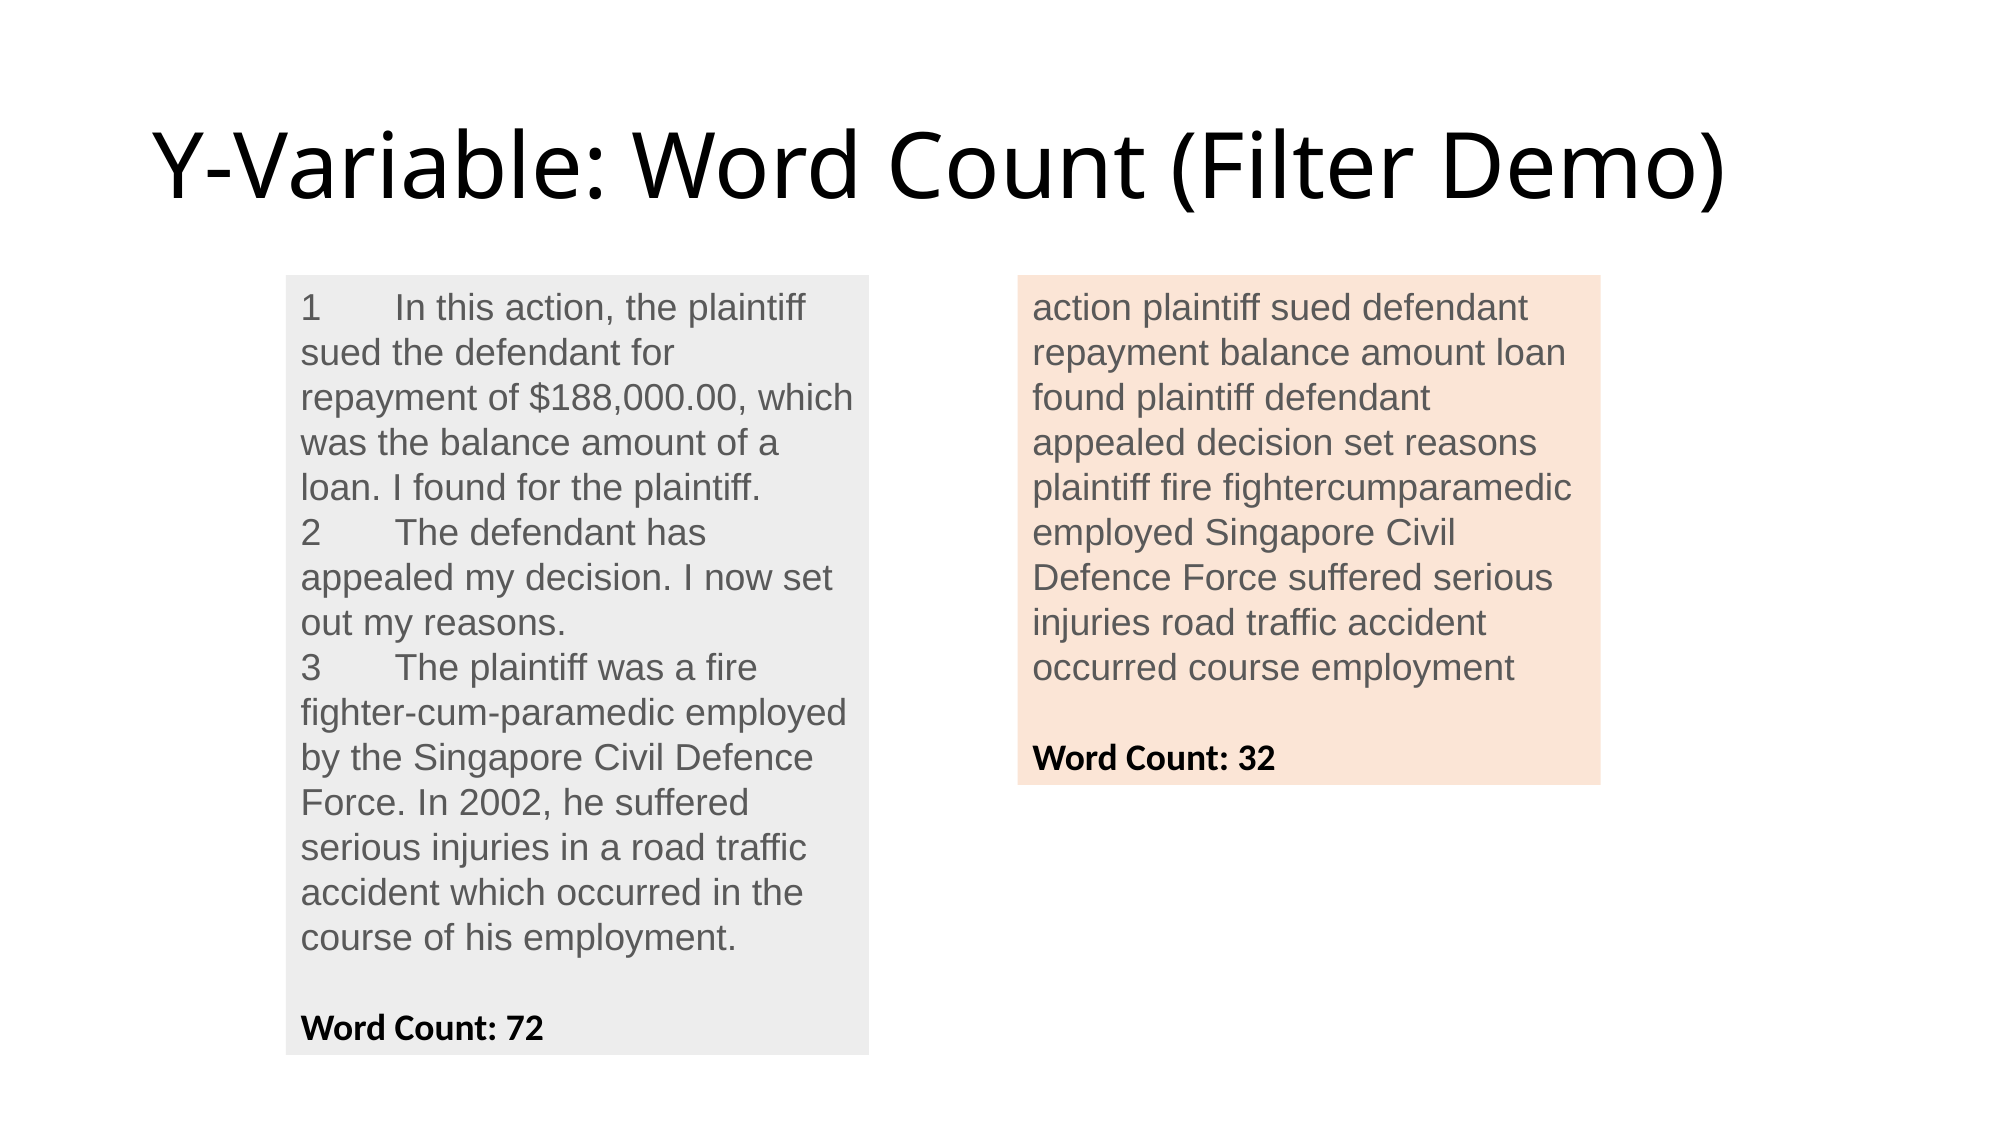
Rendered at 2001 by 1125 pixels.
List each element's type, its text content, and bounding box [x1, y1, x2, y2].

title Y-Variable: Word Count (Filter Demo) [137, 59, 1863, 278]
text_box action plaintiff sued defendant repayment balance amount loan found plaintiff defendant appealed decision set reasons plaintiff fire fightercumparamedic employed Singapore Civil Defence Force suffered serious injuries road traffic accident occurred course employment Word Count: 32 [1017, 275, 1601, 785]
text_box 1 In this action, the plaintiff sued the defendant for repayment of $188,000.00, which was the balance amount of a loan. I found for the plaintiff. 2 The defendant has appealed my decision. I now set out my reasons. 3 The plaintiff was a fire fighter-cum-paramedic employed by the Singapore Civil Defence Force. In 2002, he suffered serious injuries in a road traffic accident which occurred in the course of his employment. Word Count: 72 [285, 275, 869, 1055]
